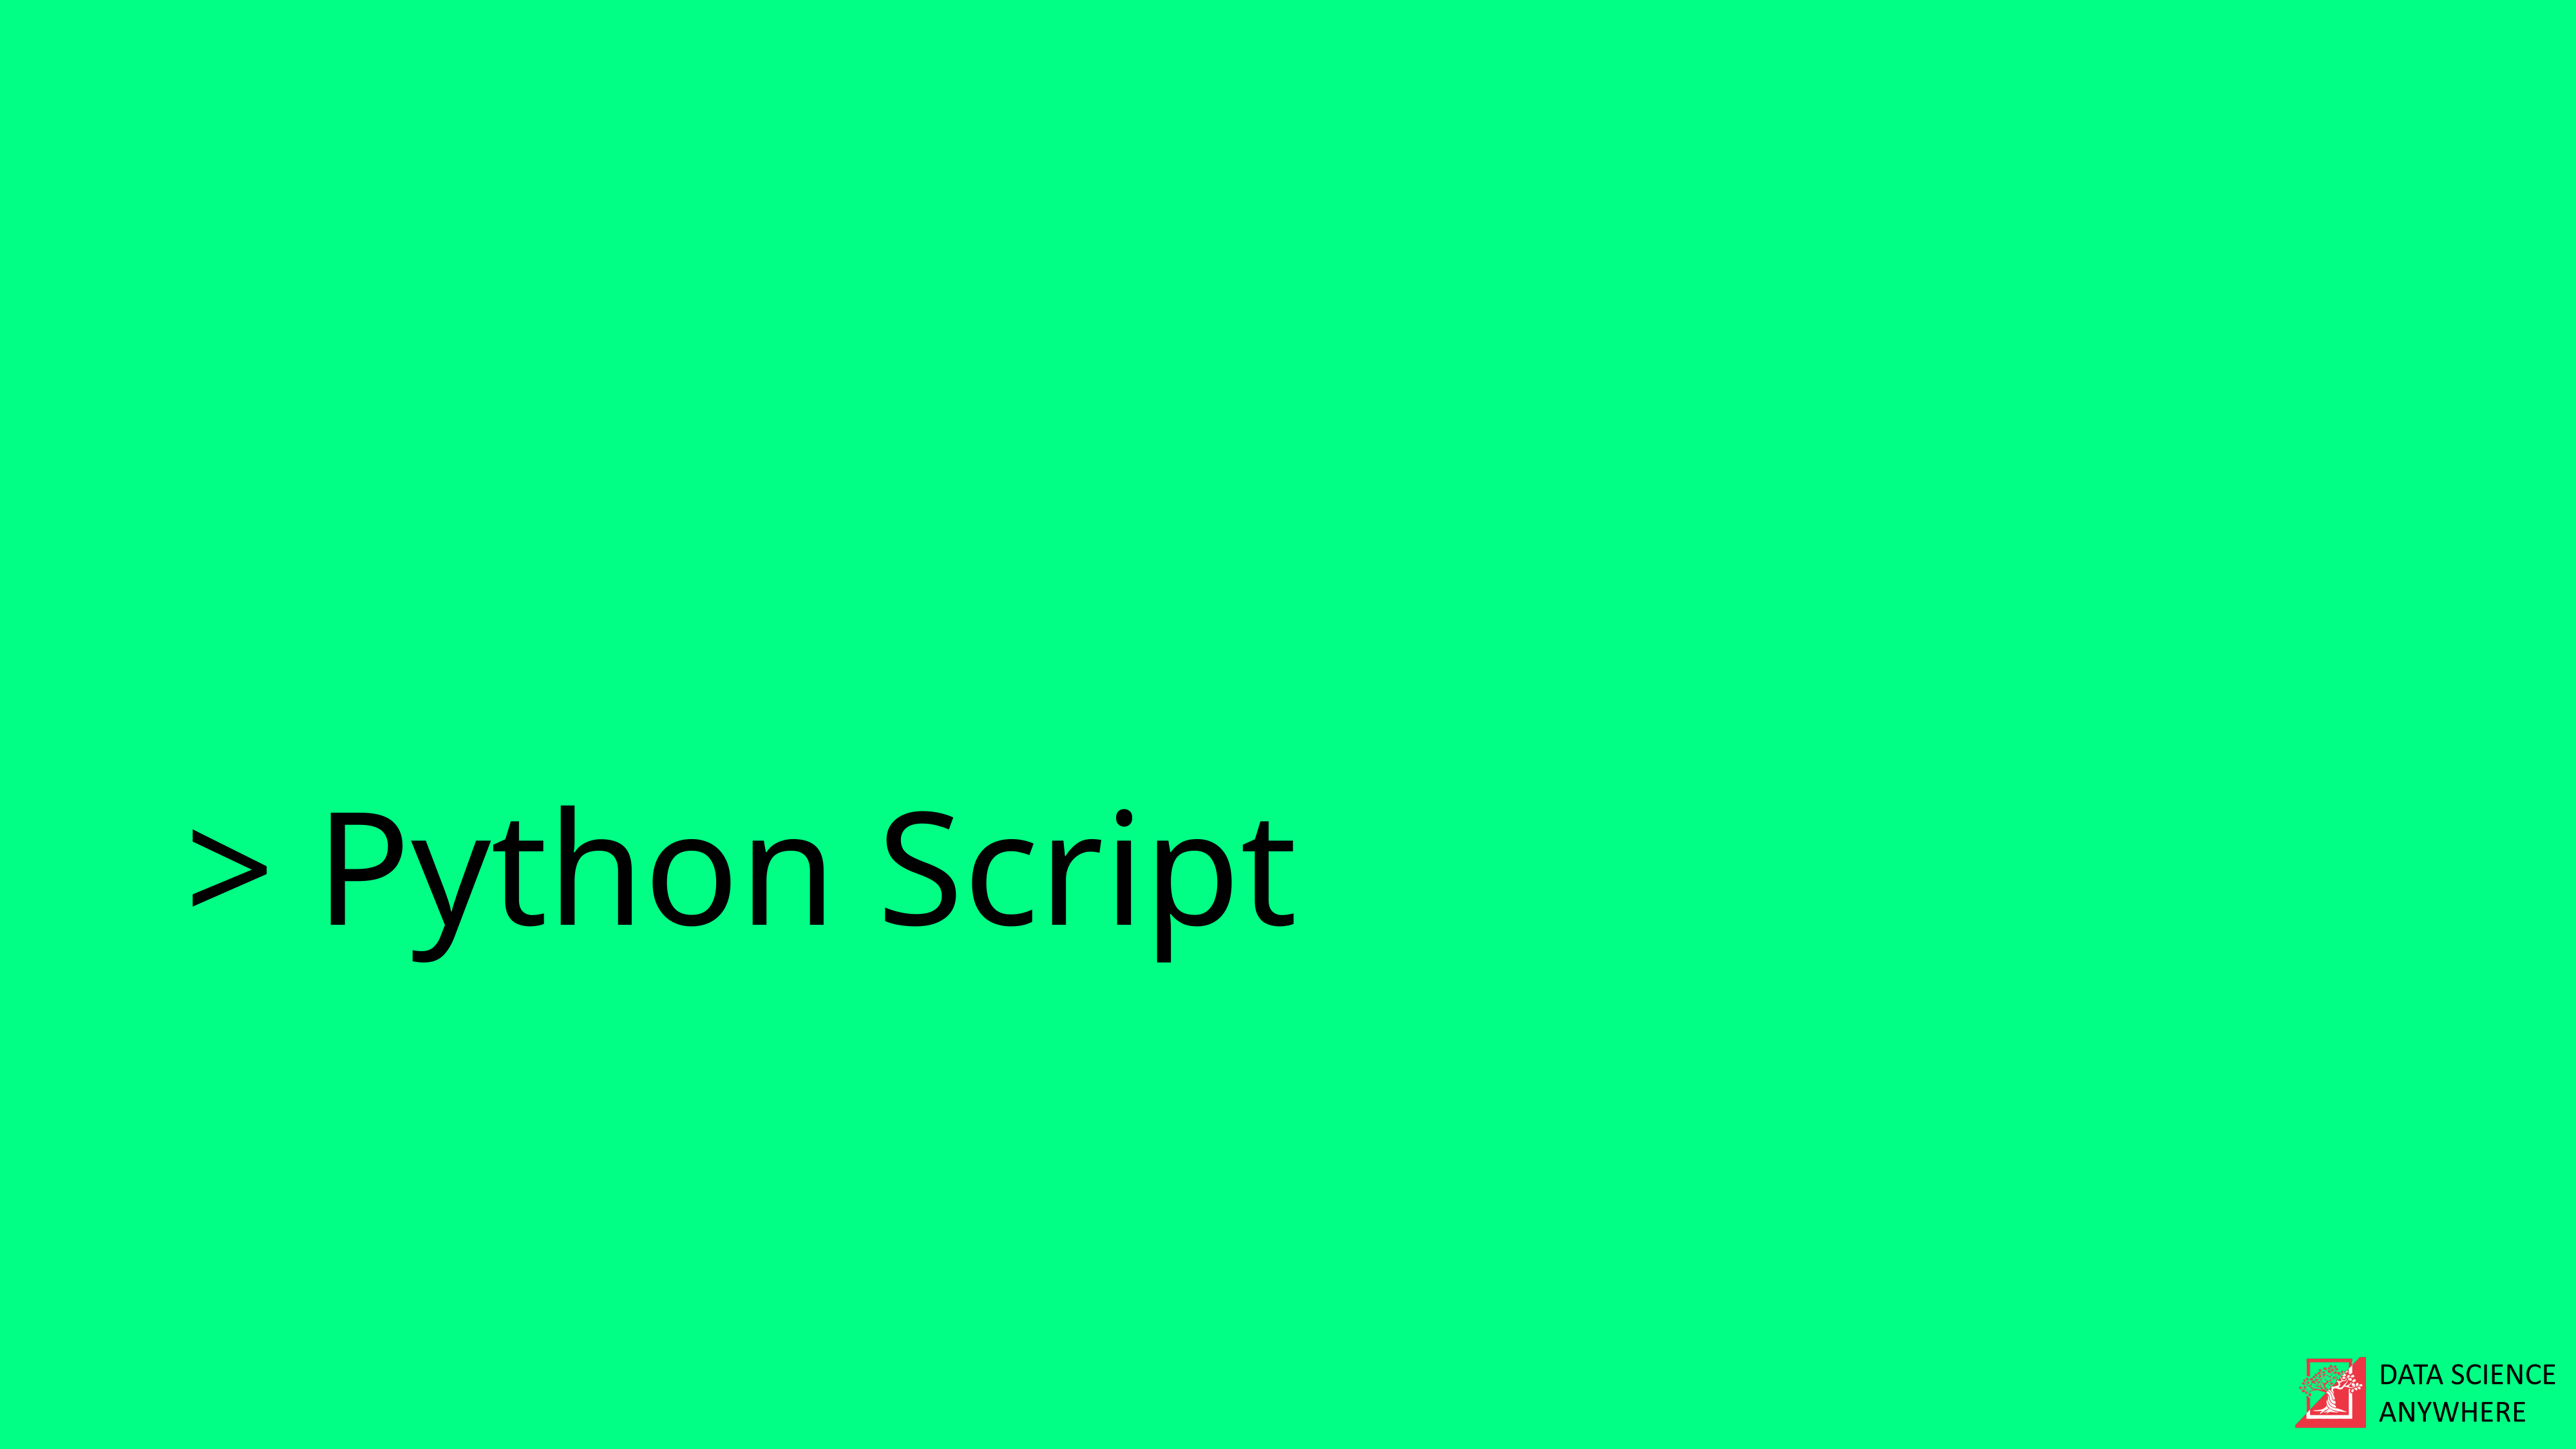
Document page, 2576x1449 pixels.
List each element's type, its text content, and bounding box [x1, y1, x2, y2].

title > Python Script [175, 361, 2398, 964]
picture [2295, 1345, 2576, 1449]
